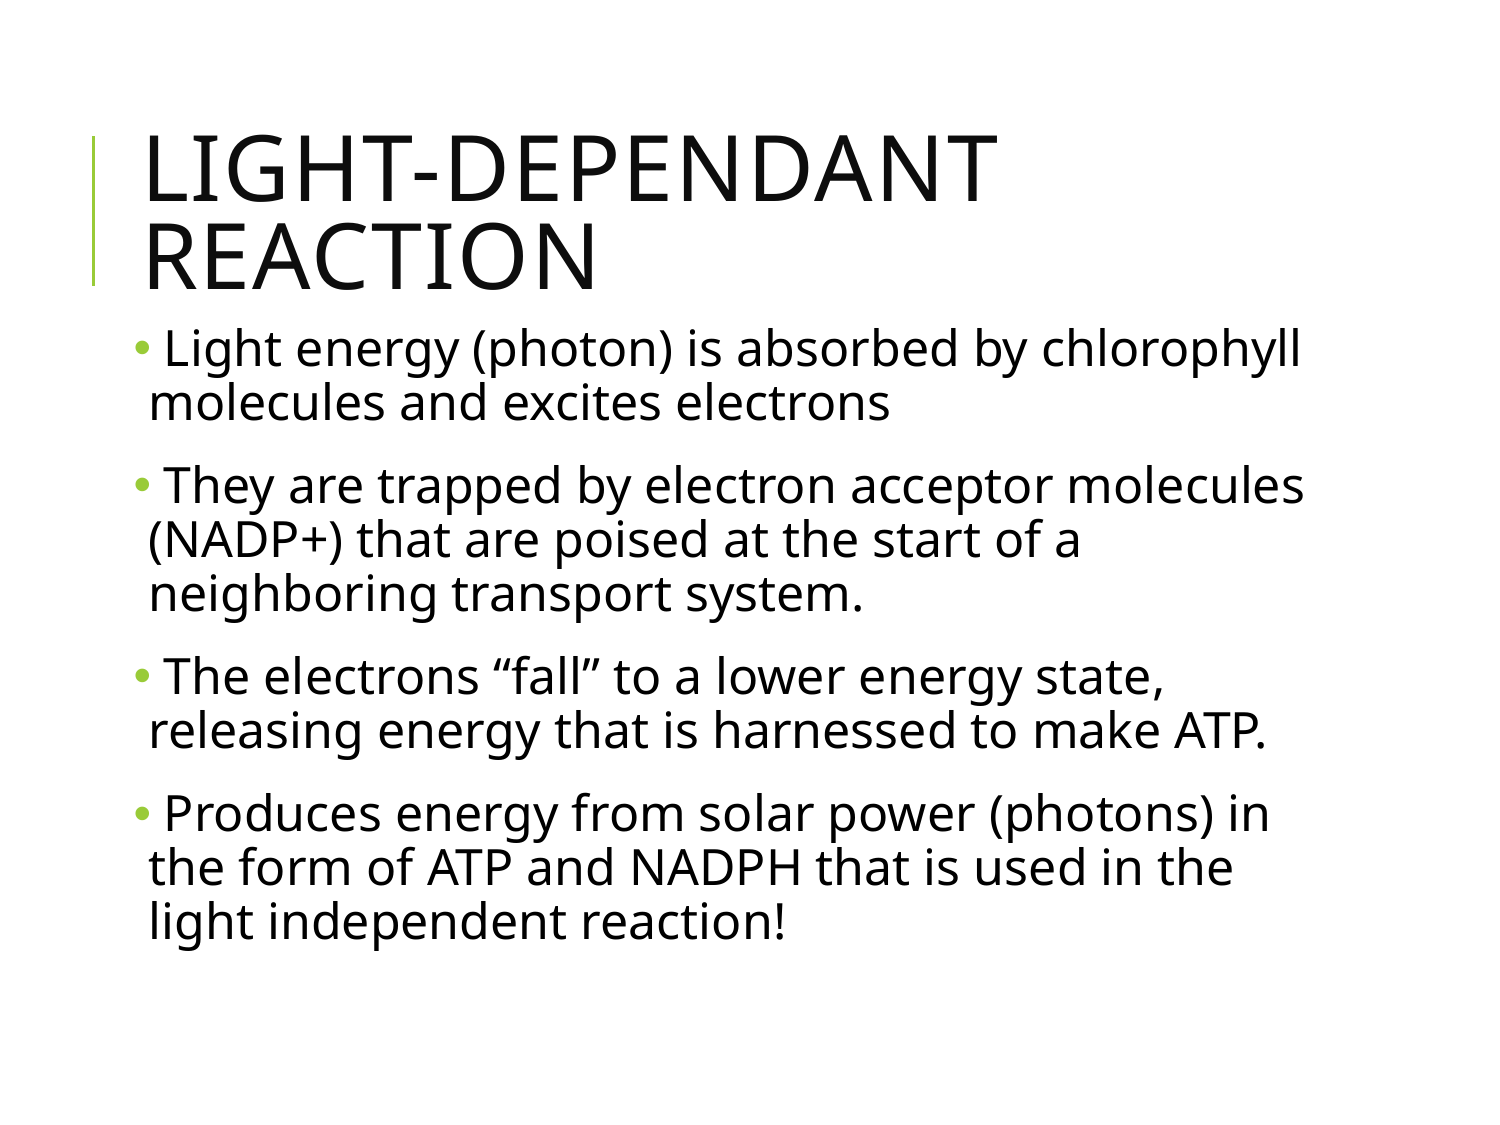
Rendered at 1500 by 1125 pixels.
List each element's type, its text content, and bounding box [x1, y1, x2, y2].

title Light-dependant reaction [126, 96, 1322, 315]
list Light energy (photon) is absorbed by chlorophyll molecules and excites electrons They are trapped by electron acceptor molecules (NADP+) that are poised at the start of a neighboring transport system. The electrons “fall” to a lower energy state, releasing energy that is harnessed to make ATP. Produces energy from solar power (photons) in the form of ATP and NADPH that is used in the light independent reaction! [126, 315, 1322, 976]
